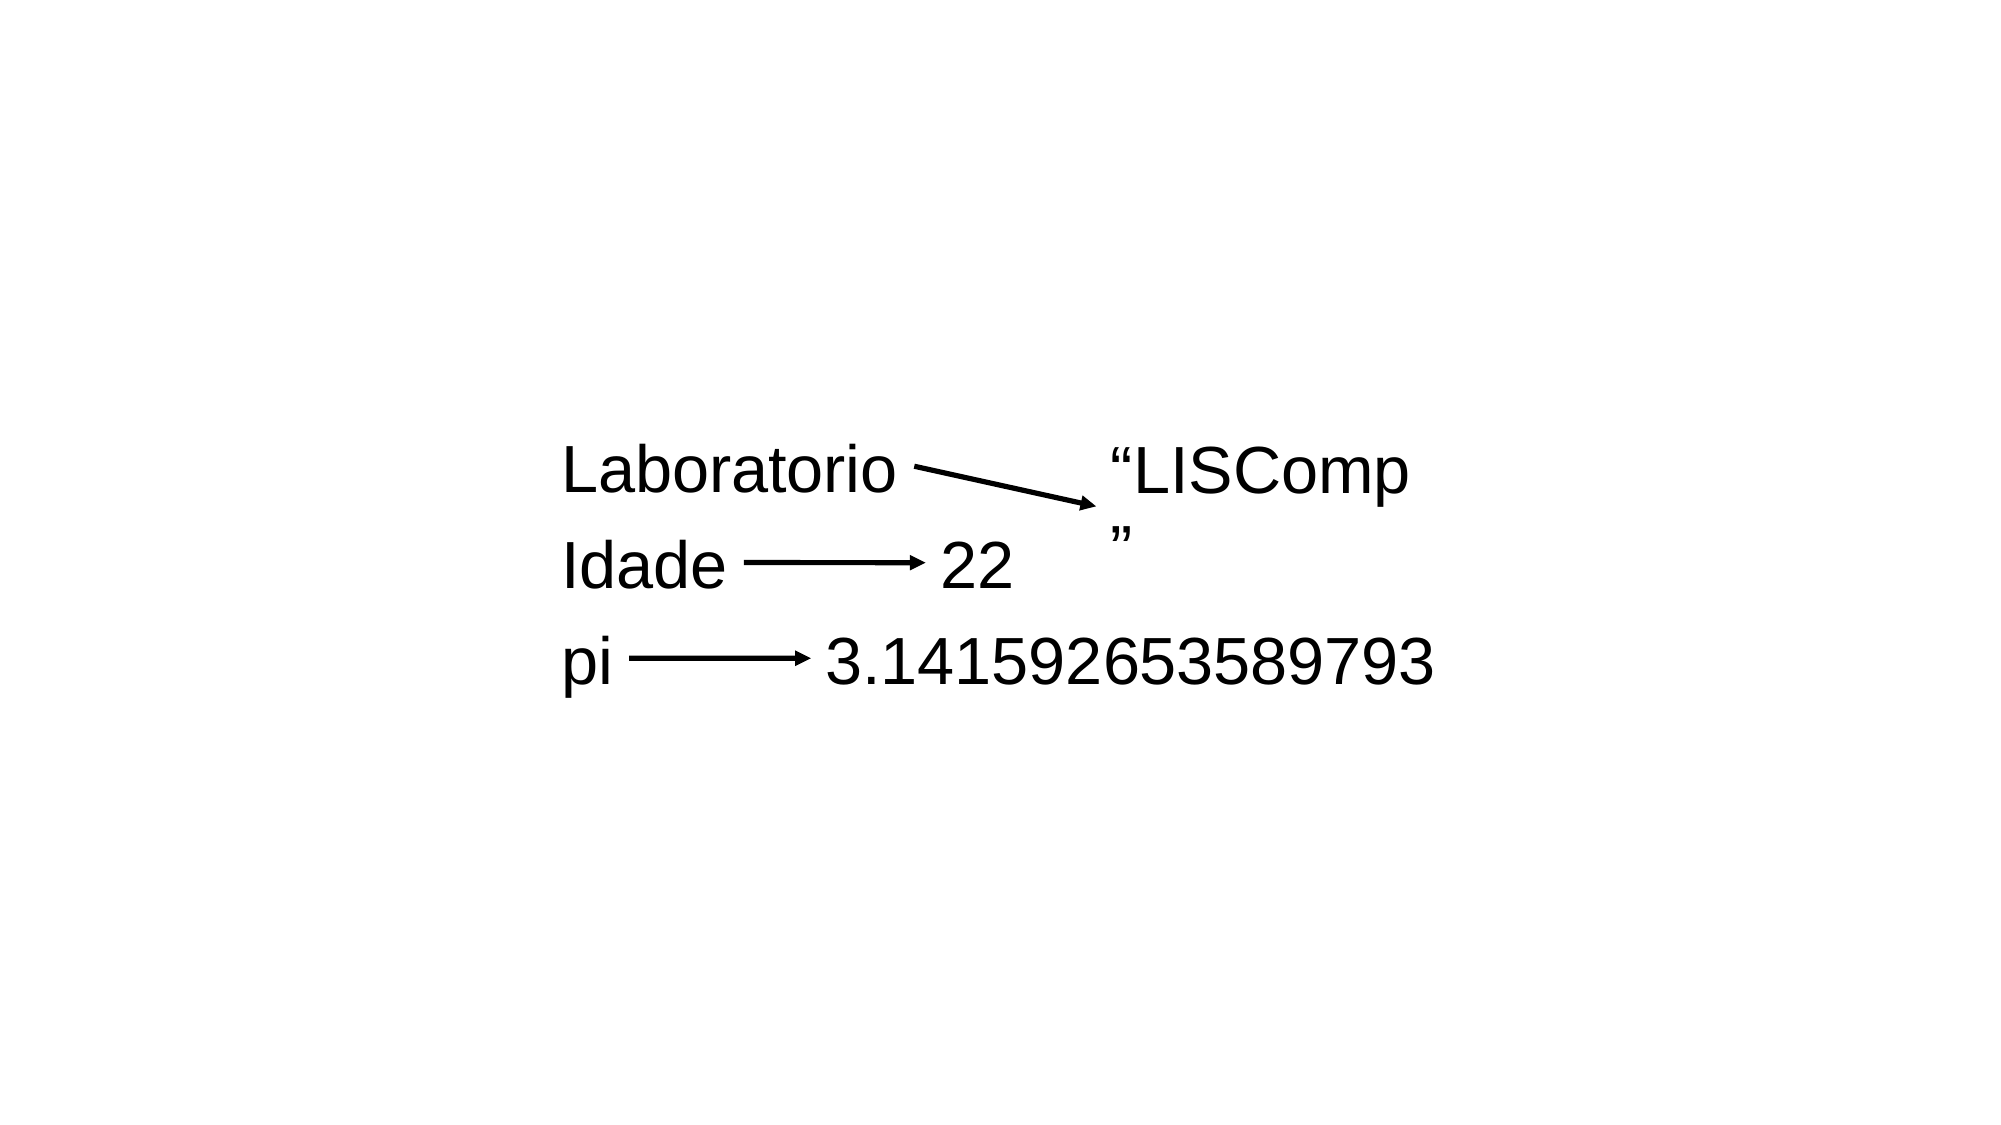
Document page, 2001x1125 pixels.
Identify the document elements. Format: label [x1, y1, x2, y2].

text_box [546, 418, 1454, 706]
